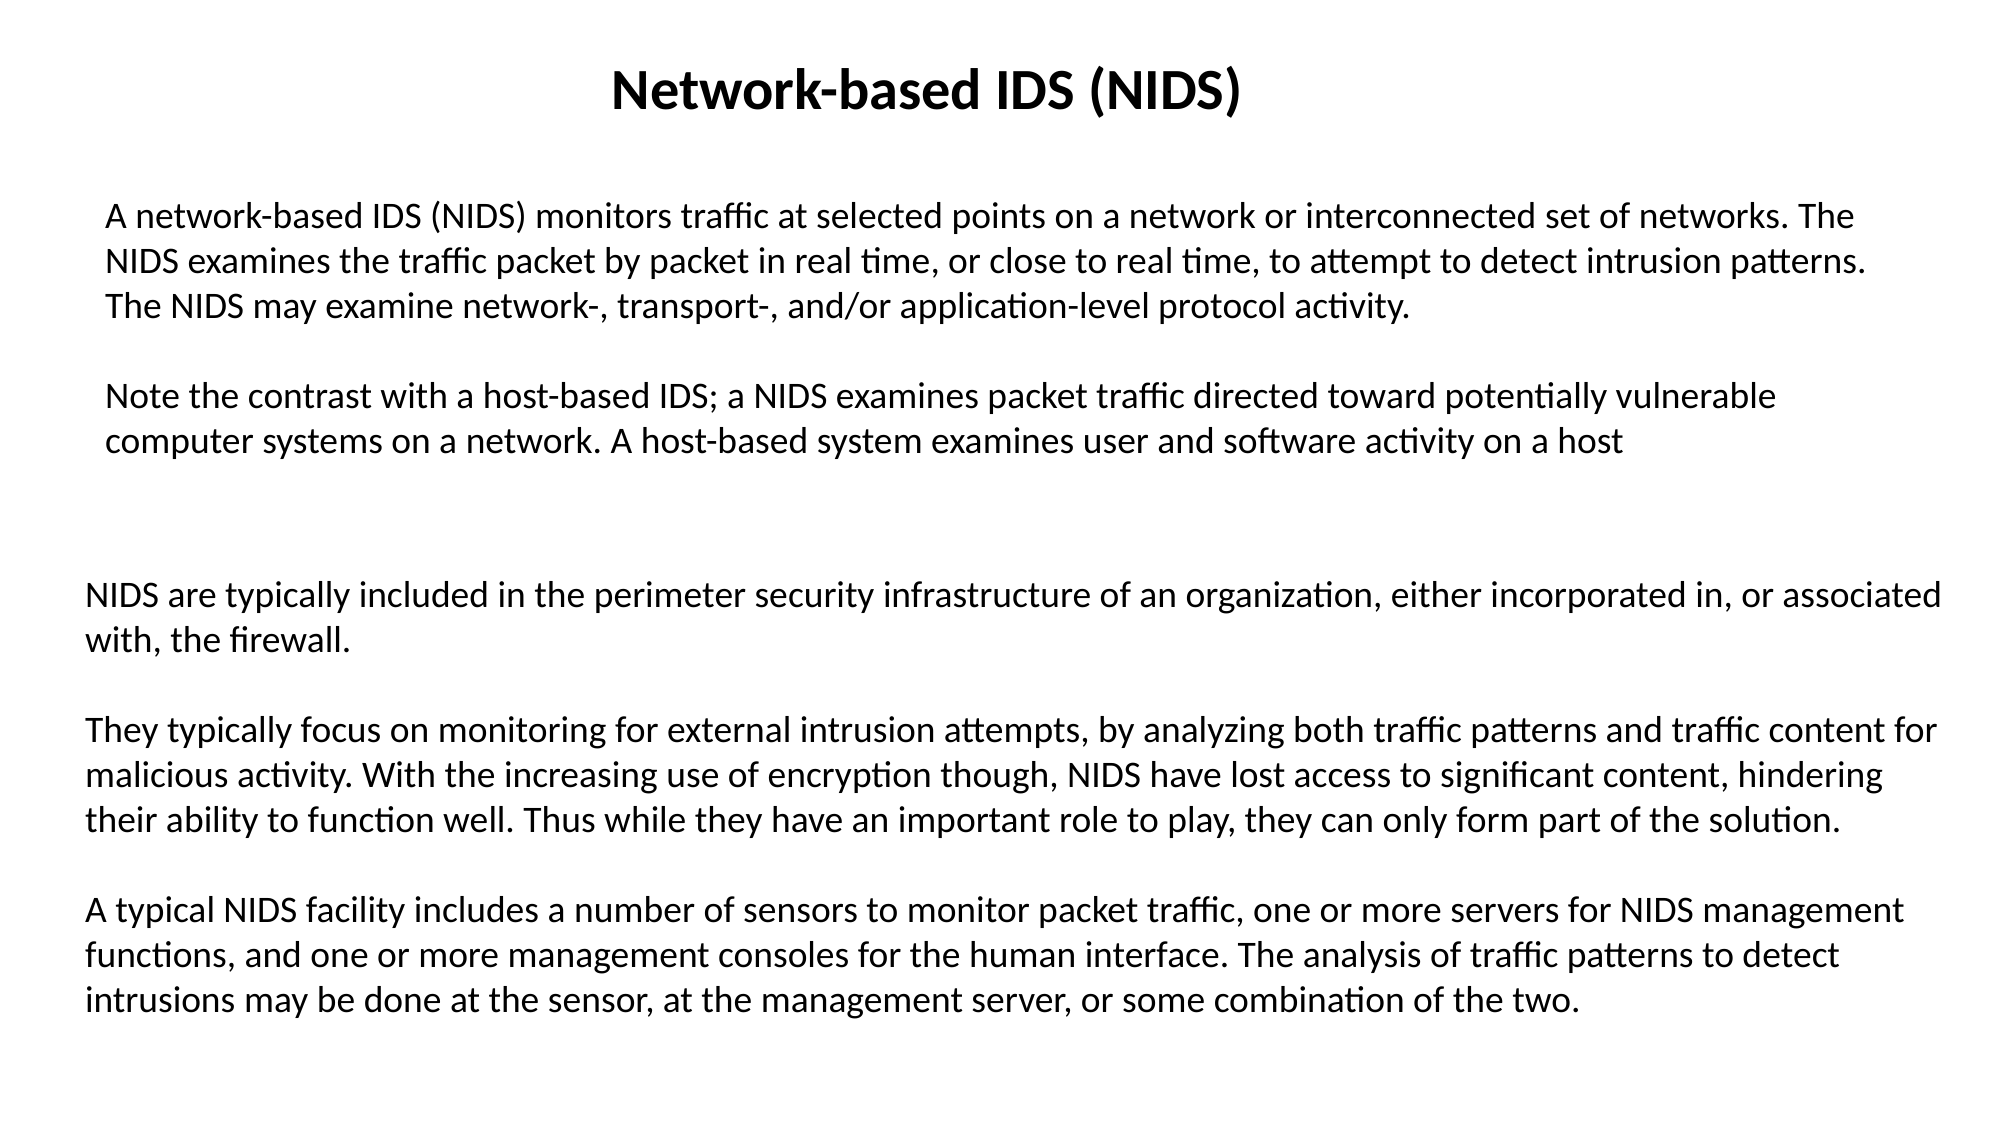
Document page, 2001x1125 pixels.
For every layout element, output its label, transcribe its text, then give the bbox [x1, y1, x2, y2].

text_box NIDS are typically included in the perimeter security infrastructure of an organization, either incorporated in, or associated with, the firewall. They typically focus on monitoring for external intrusion attempts, by analyzing both traffic patterns and traffic content for malicious activity. With the increasing use of encryption though, NIDS have lost access to significant content, hindering their ability to function well. Thus while they have an important role to play, they can only form part of the solution. A typical NIDS facility includes a number of sensors to monitor packet traffic, one or more servers for NIDS management functions, and one or more management consoles for the human interface. The analysis of traffic patterns to detect intrusions may be done at the sensor, at the management server, or some combination of the two. [70, 562, 1969, 1028]
text_box A network-based IDS (NIDS) monitors traffic at selected points on a network or interconnected set of networks. The NIDS examines the traffic packet by packet in real time, or close to real time, to attempt to detect intrusion patterns. The NIDS may examine network-, transport-, and/or application-level protocol activity. Note the contrast with a host-based IDS; a NIDS examines packet traffic directed toward potentially vulnerable computer systems on a network. A host-based system examines user and software activity on a host [90, 183, 1910, 469]
text_box Network-based IDS (NIDS) [597, 43, 1597, 129]
